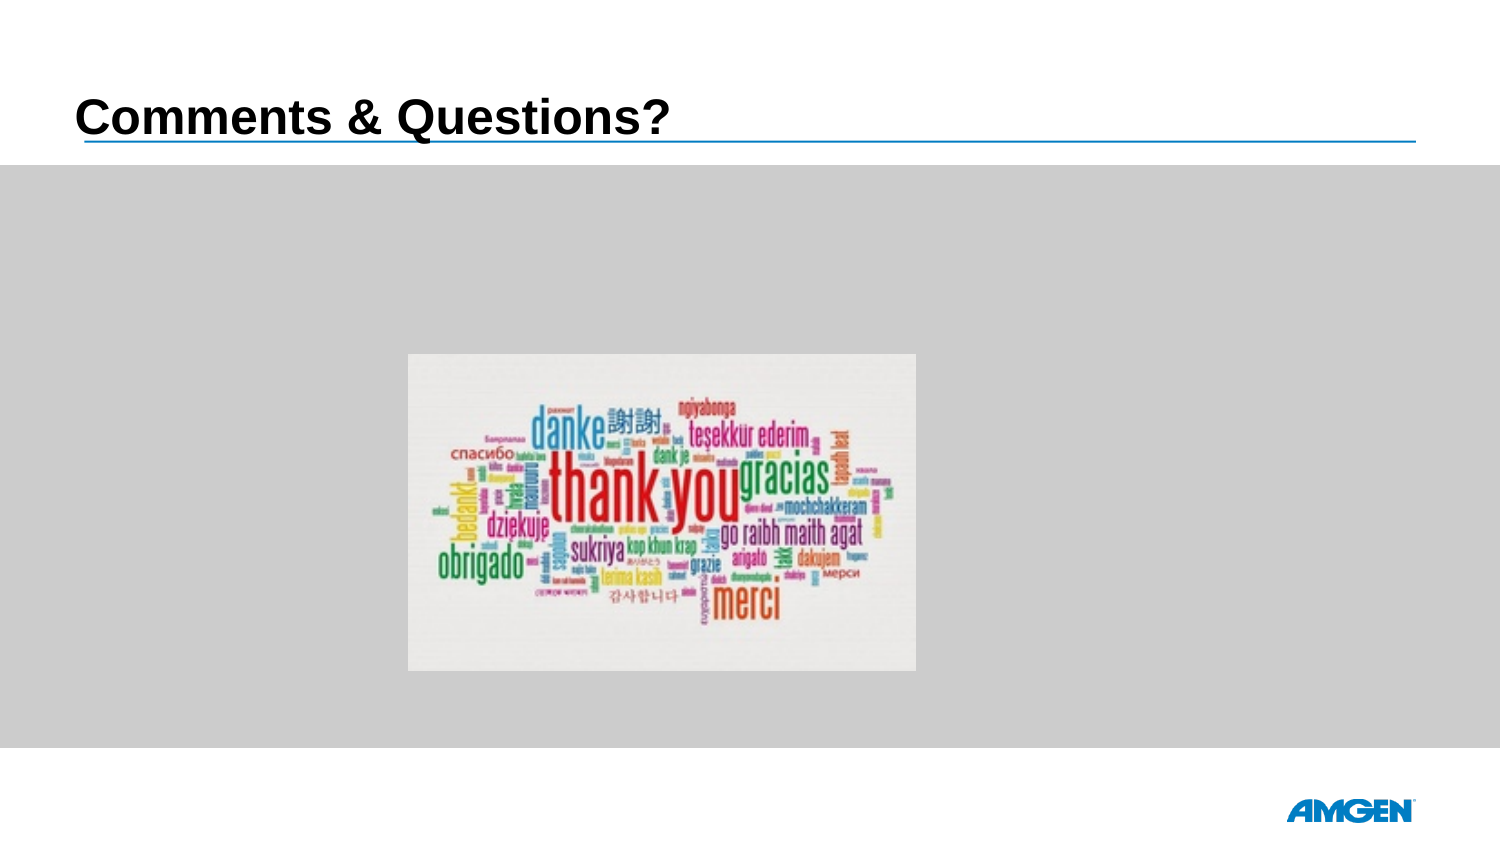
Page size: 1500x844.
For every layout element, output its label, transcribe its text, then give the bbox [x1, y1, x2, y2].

title Comments & Questions? [59, 71, 1441, 154]
picture [408, 354, 916, 672]
picture [1286, 798, 1416, 823]
